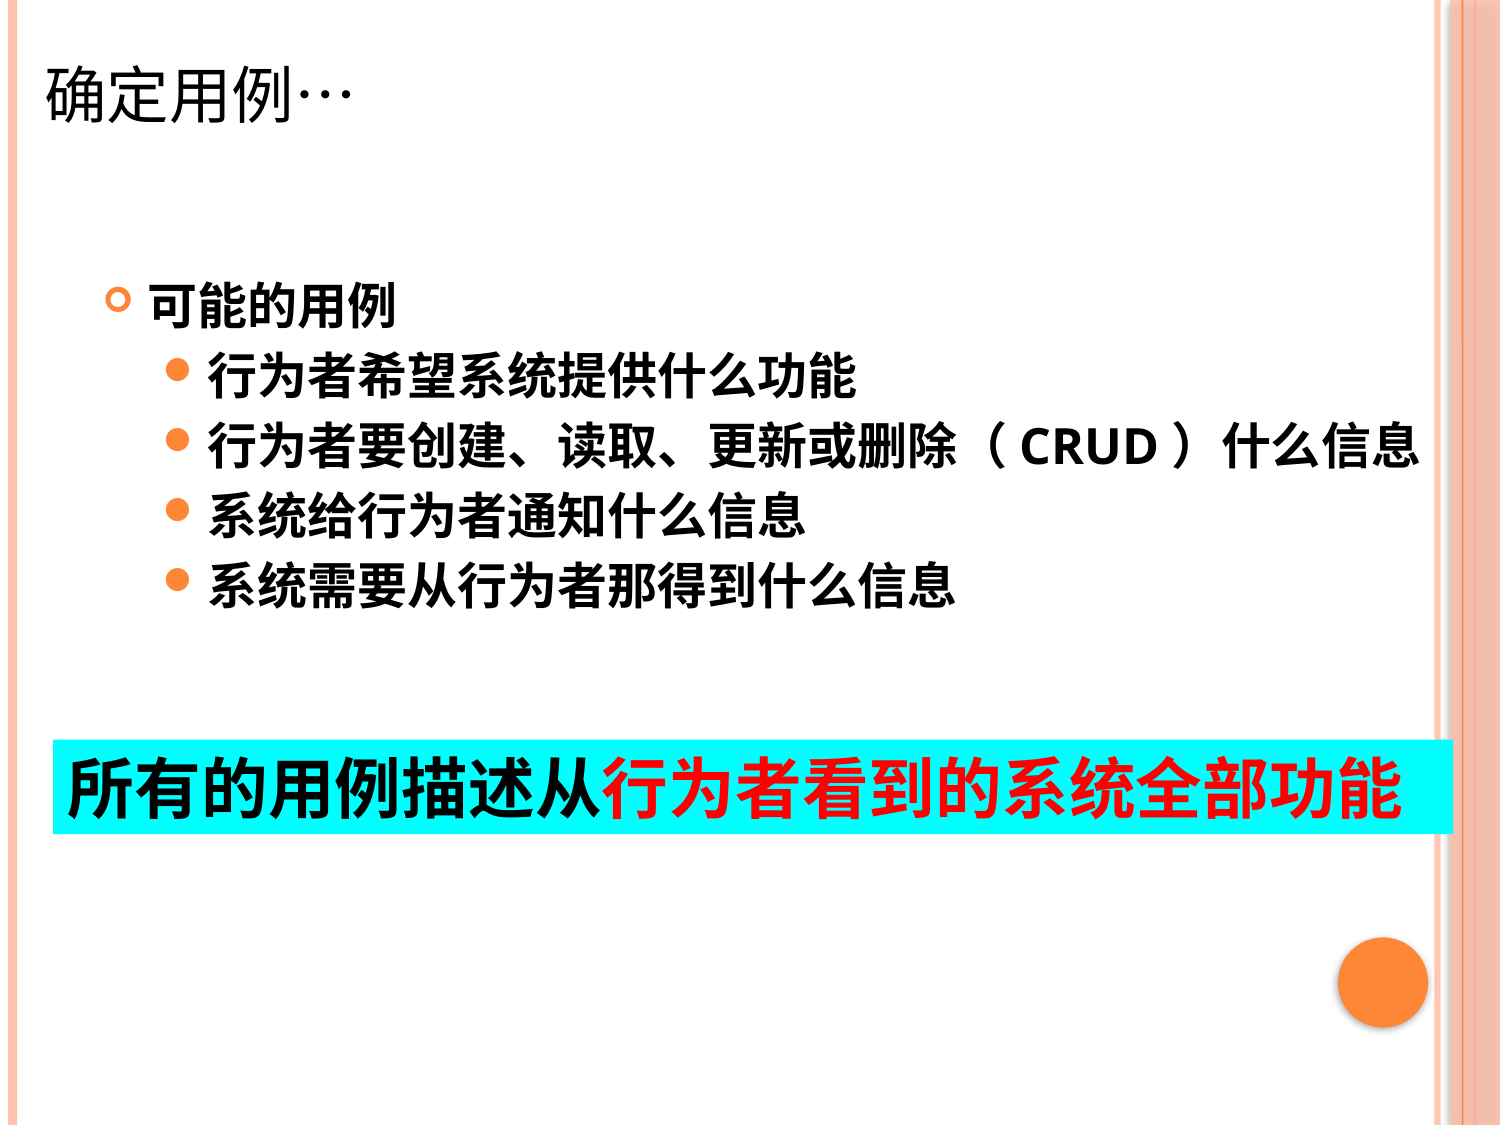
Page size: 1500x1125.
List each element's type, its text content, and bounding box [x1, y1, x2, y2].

list 可能的用例 行为者希望系统提供什么功能 行为者要创建、读取、更新或删除（CRUD）什么信息 系统给行为者通知什么信息 系统需要从行为者那得到什么信息 [87, 266, 1460, 693]
text_box 所有的用例描述从行为者看到的系统全部功能 [53, 739, 1454, 835]
title 确定用例… [29, 31, 1255, 138]
